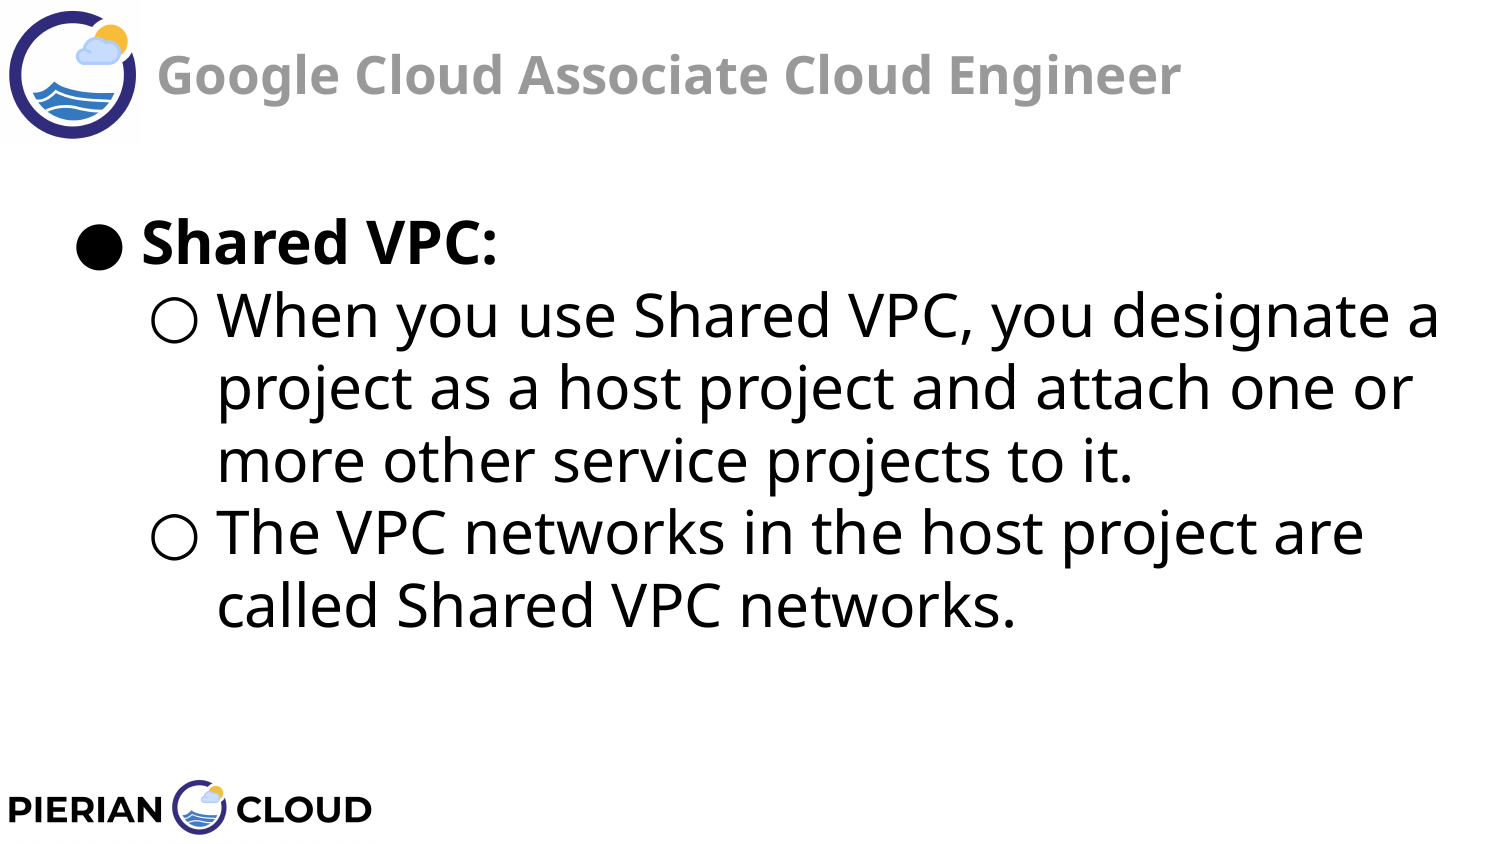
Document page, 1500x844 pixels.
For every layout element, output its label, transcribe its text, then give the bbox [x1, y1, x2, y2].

subtitle Shared VPC: When you use Shared VPC, you designate a project as a host project and attach one or more other service projects to it. The VPC networks in the host project are called Shared VPC networks. [51, 189, 1476, 750]
picture [0, 758, 375, 844]
picture [0, 0, 142, 146]
title Google Cloud Associate Cloud Engineer [146, 25, 1420, 120]
